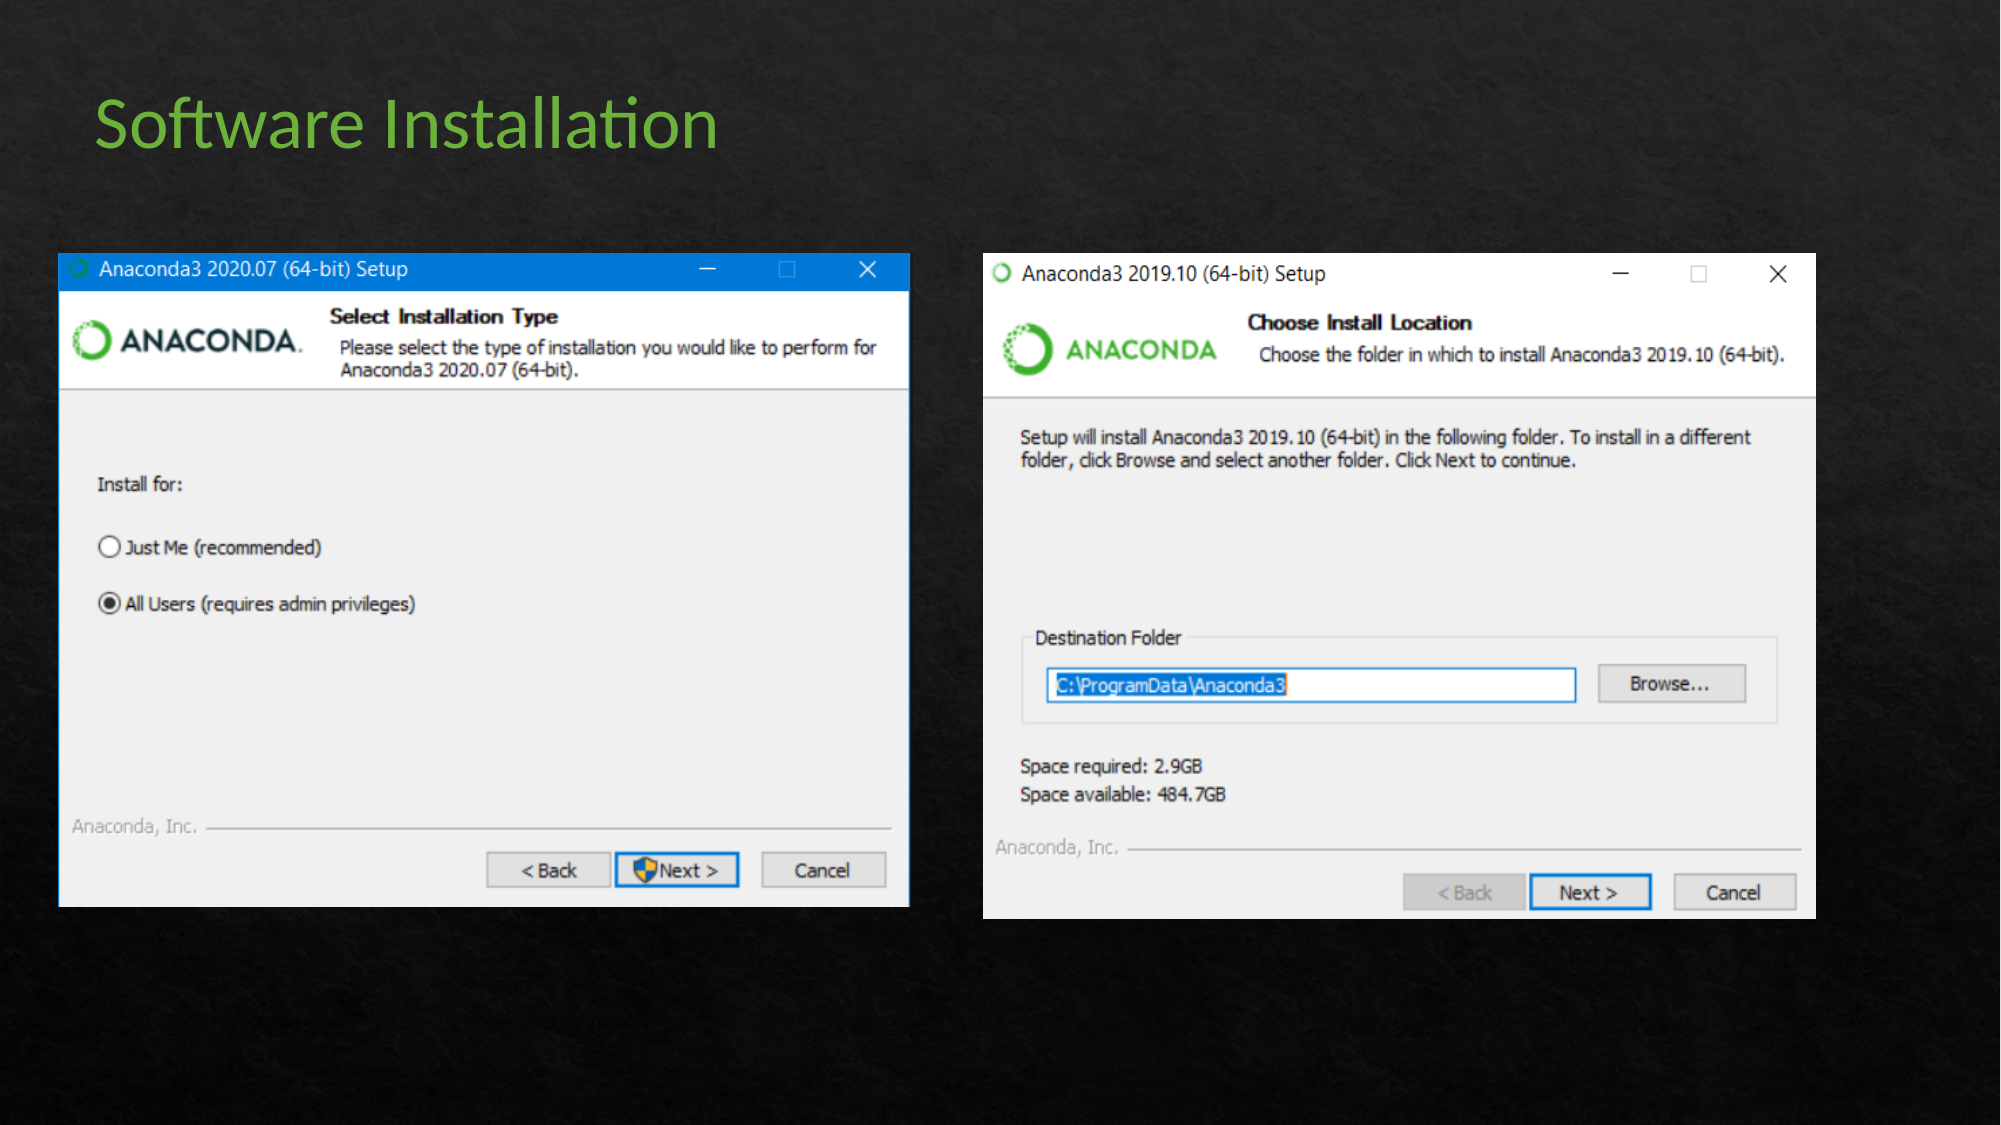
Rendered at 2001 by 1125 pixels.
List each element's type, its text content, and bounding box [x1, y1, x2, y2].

picture [57, 253, 913, 908]
picture [983, 253, 1816, 920]
text_box Software Installation [80, 66, 1193, 172]
